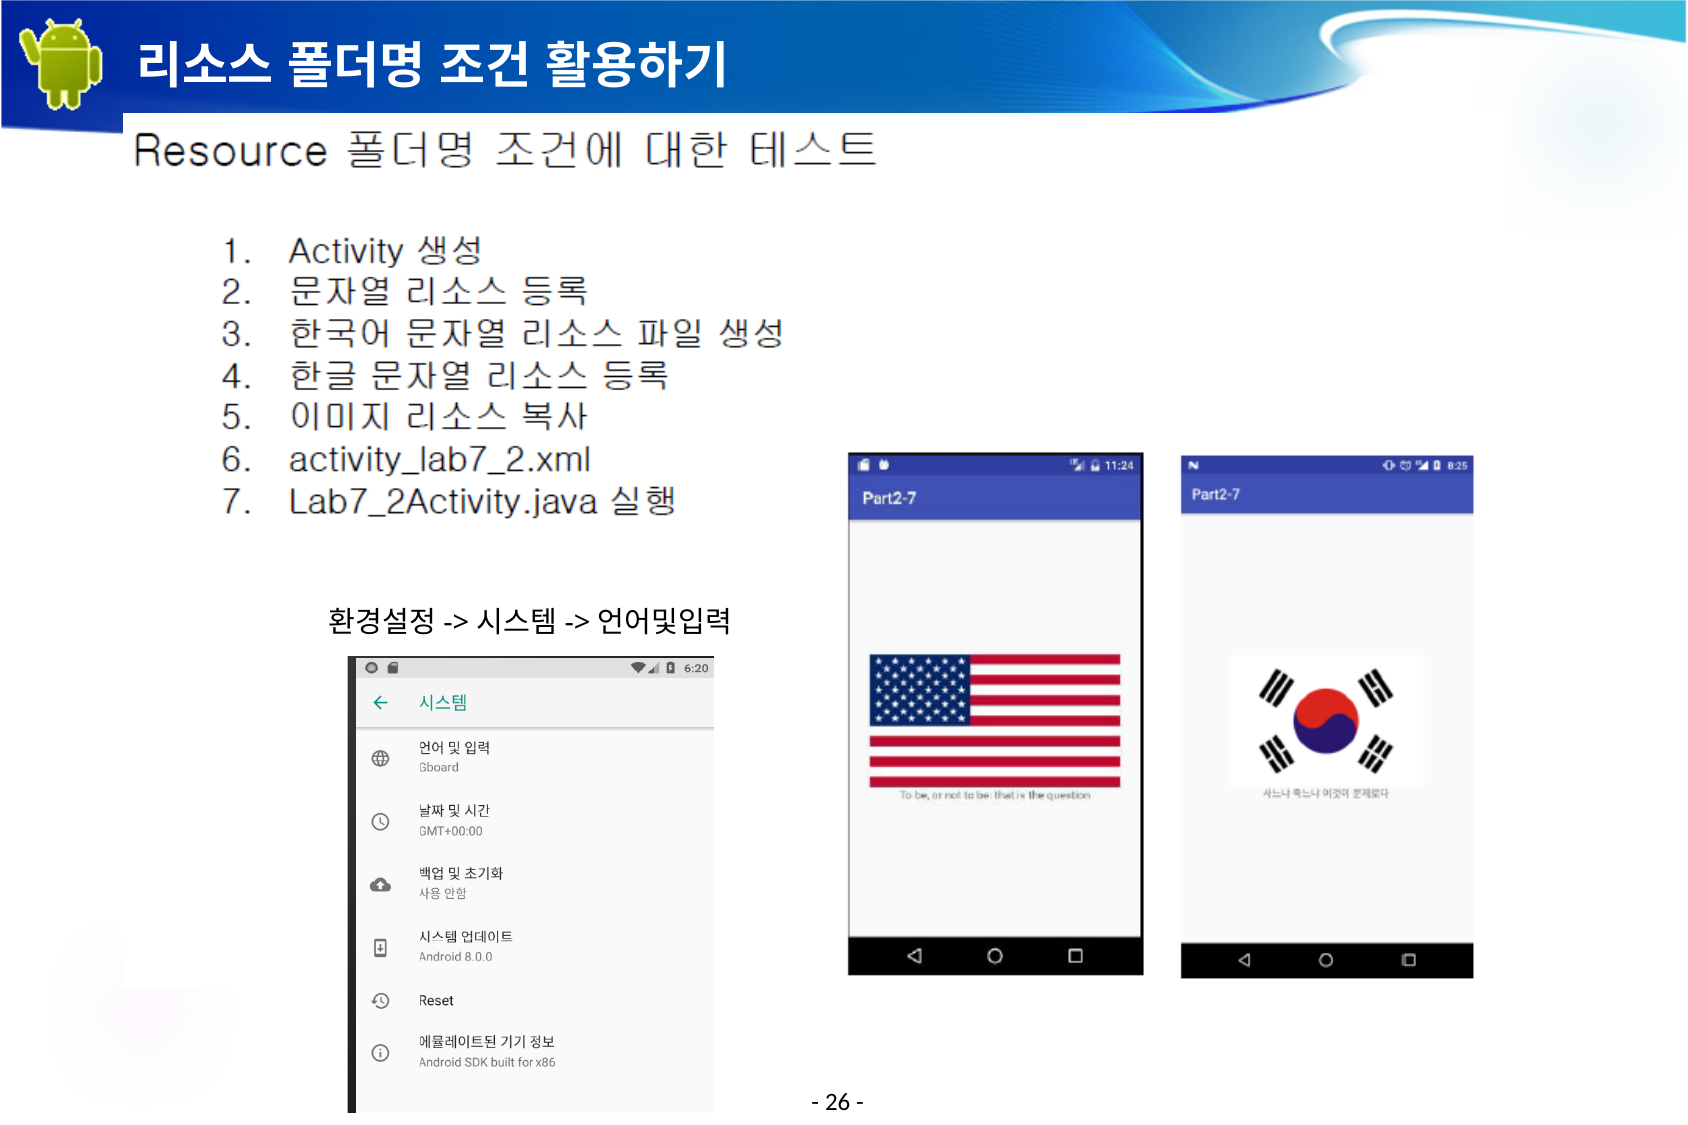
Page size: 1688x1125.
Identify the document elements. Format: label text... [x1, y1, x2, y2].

picture [0, 0, 1688, 1114]
title 리소스 폴더명 조건 활용하기 [134, 31, 798, 96]
